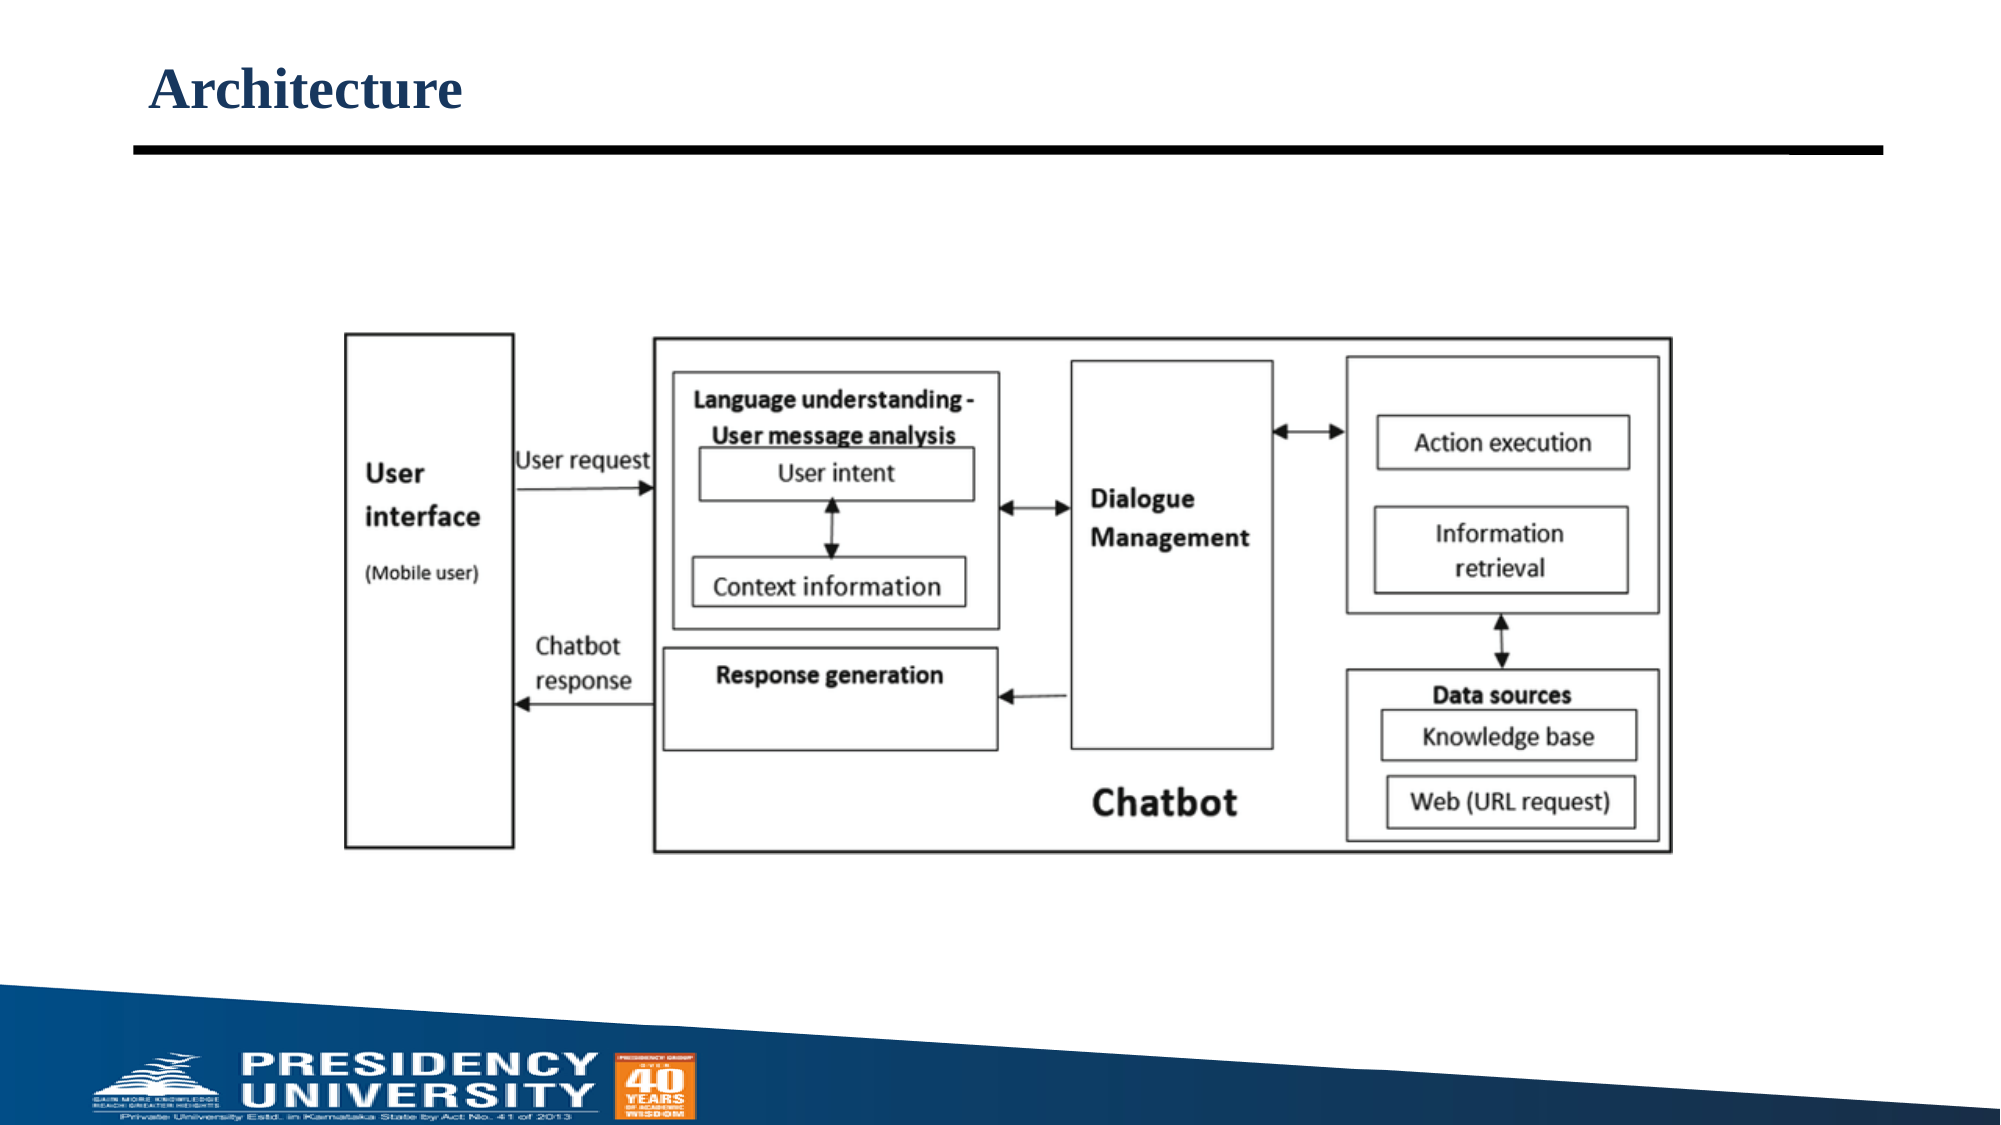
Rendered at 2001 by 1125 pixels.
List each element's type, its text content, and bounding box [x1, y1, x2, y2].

picture [0, 982, 2000, 1125]
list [343, 332, 1673, 855]
title Architecture [133, 45, 1884, 125]
